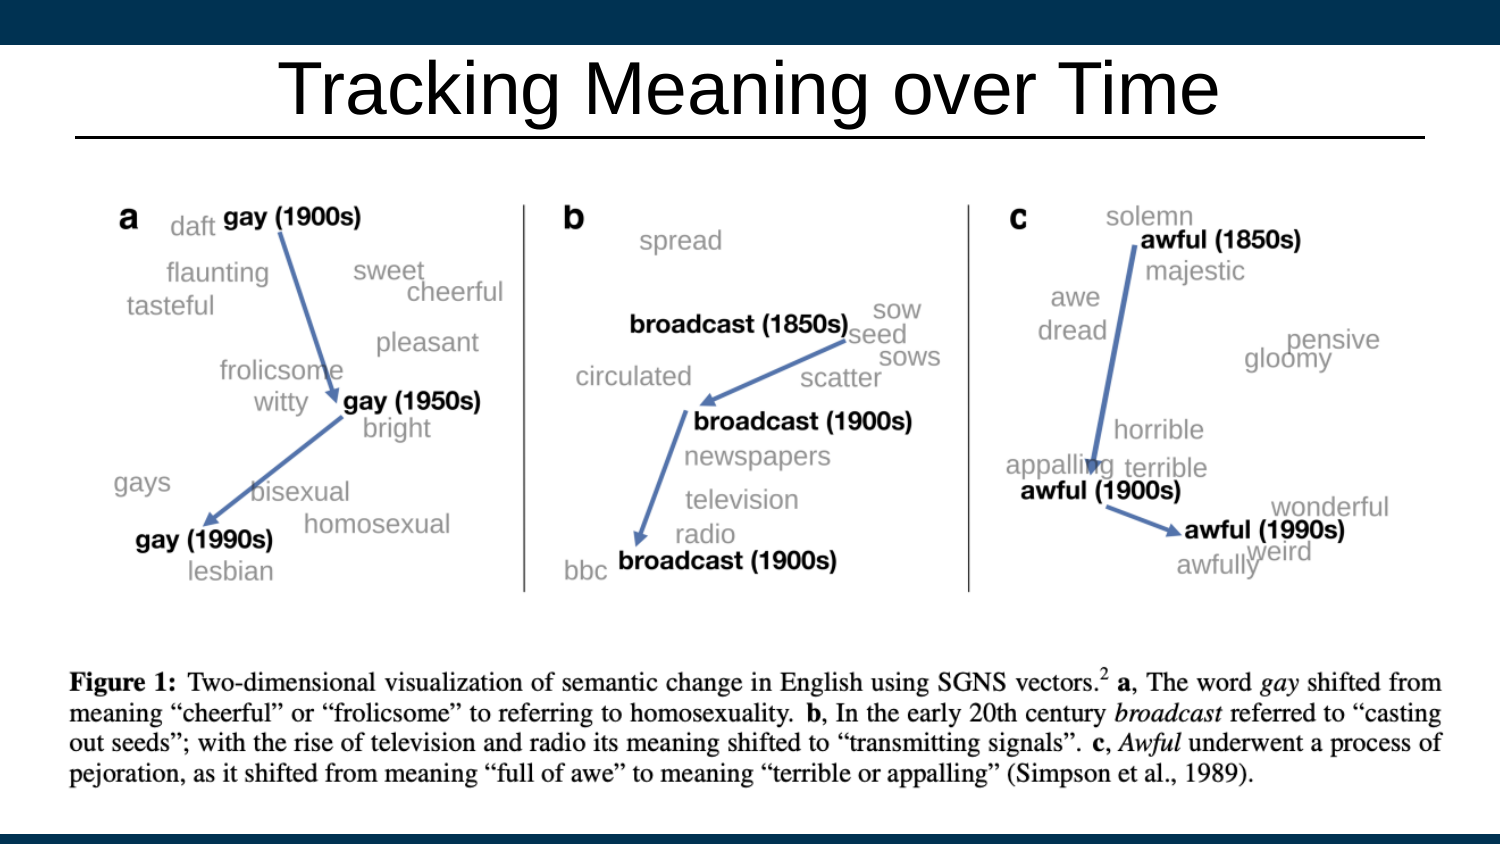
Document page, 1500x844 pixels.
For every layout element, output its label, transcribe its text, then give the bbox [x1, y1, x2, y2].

picture [37, 193, 1461, 800]
title Tracking Meaning over Time [75, 37, 1425, 132]
